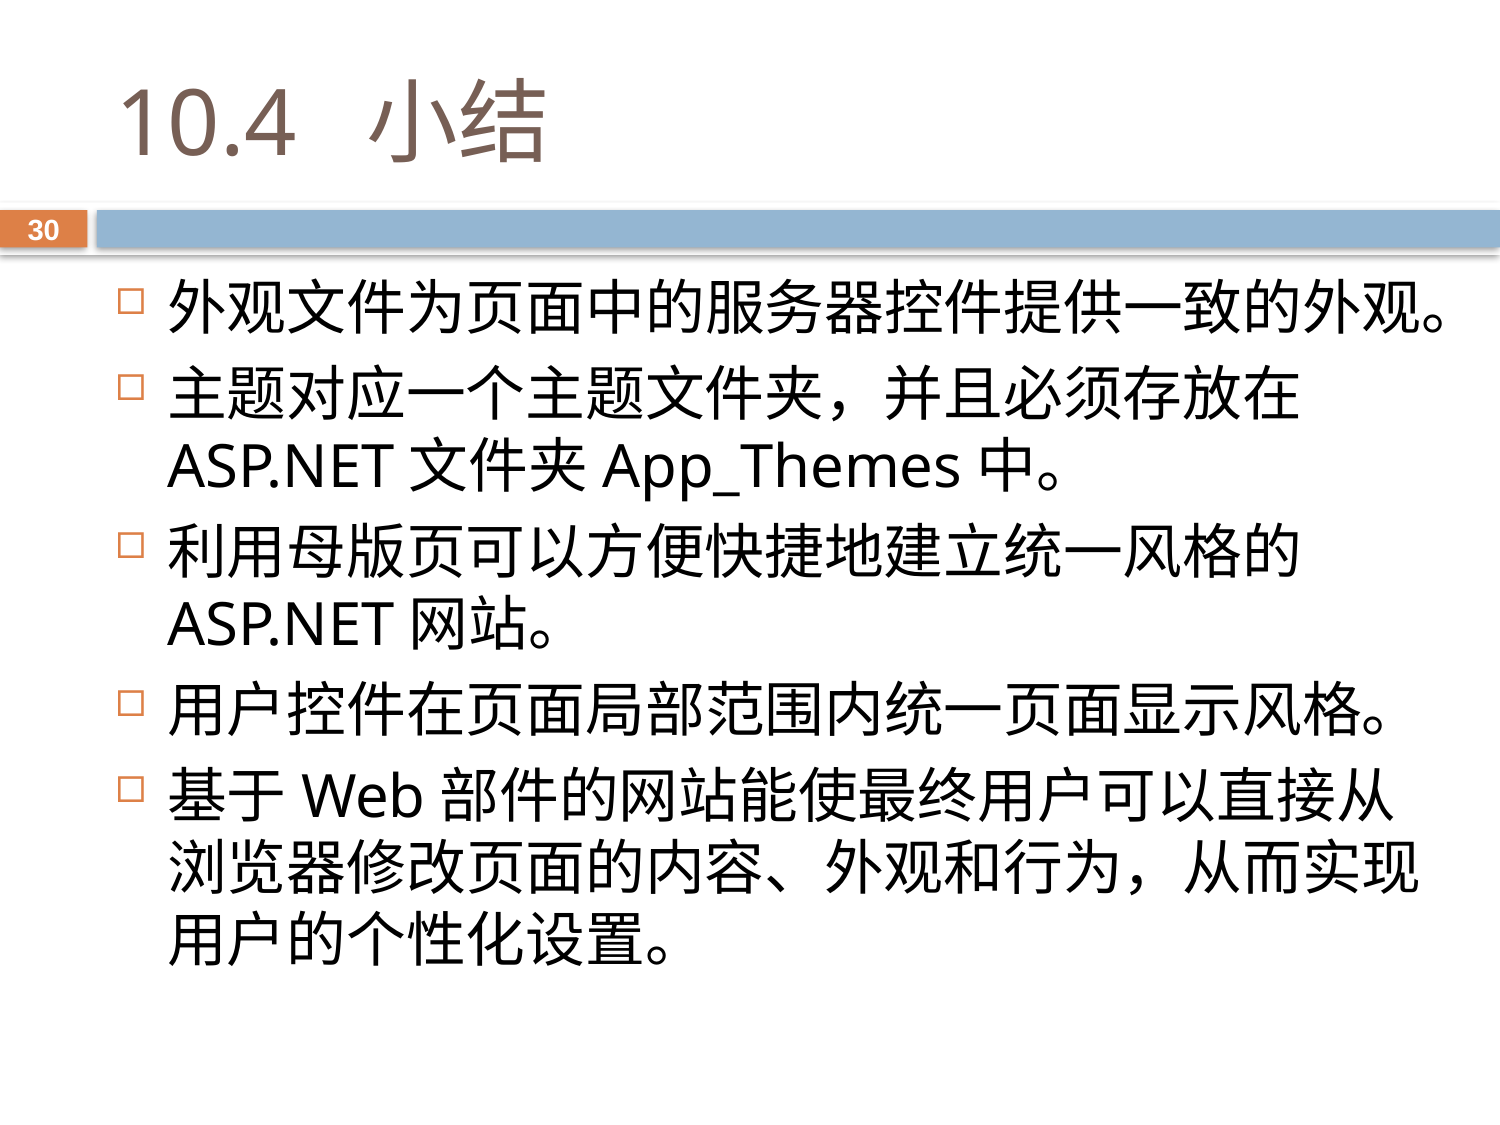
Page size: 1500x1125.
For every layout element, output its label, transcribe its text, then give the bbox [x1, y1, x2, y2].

title 10.4 小结 [100, 37, 1438, 200]
slide_number 30 [0, 208, 88, 249]
list 外观文件为页面中的服务器控件提供一致的外观。 主题对应一个主题文件夹，并且必须存放在ASP.NET文件夹App_Themes中。 利用母版页可以方便快捷地建立统一风格的ASP.NET网站。 用户控件在页面局部范围内统一页面显示风格。 基于Web部件的网站能使最终用户可以直接从浏览器修改页面的内容、外观和行为，从而实现用户的个性化设置。 [100, 262, 1438, 1000]
